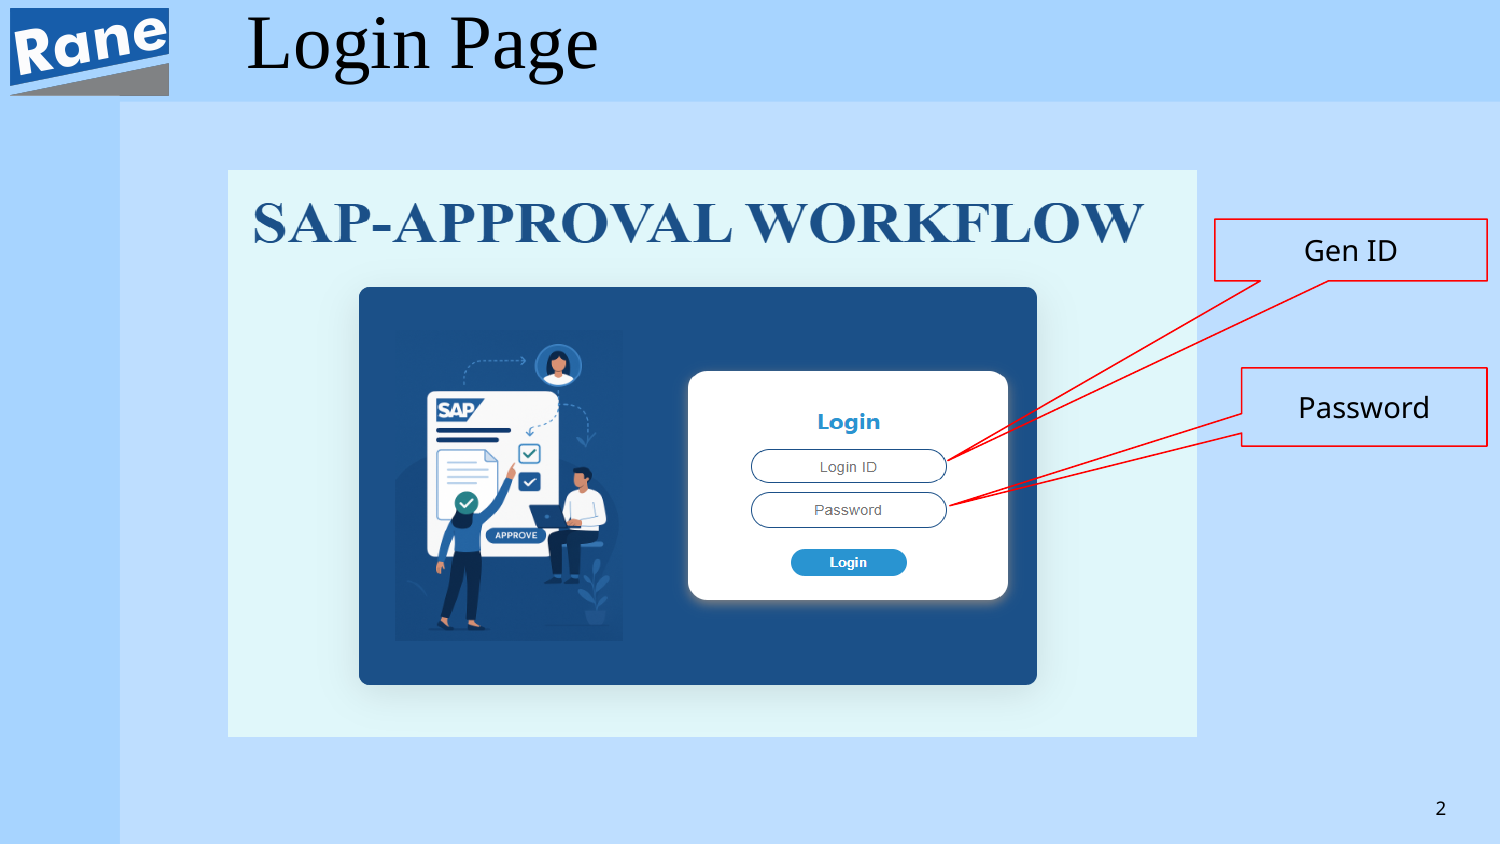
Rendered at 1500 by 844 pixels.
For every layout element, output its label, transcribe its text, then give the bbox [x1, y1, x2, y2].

title 2 [1435, 796, 1486, 830]
title Login Page [246, 9, 1403, 96]
text_box Password [1201, 367, 1488, 447]
picture [10, 8, 169, 96]
picture [227, 170, 1197, 737]
text_box Gen ID [1201, 219, 1488, 342]
